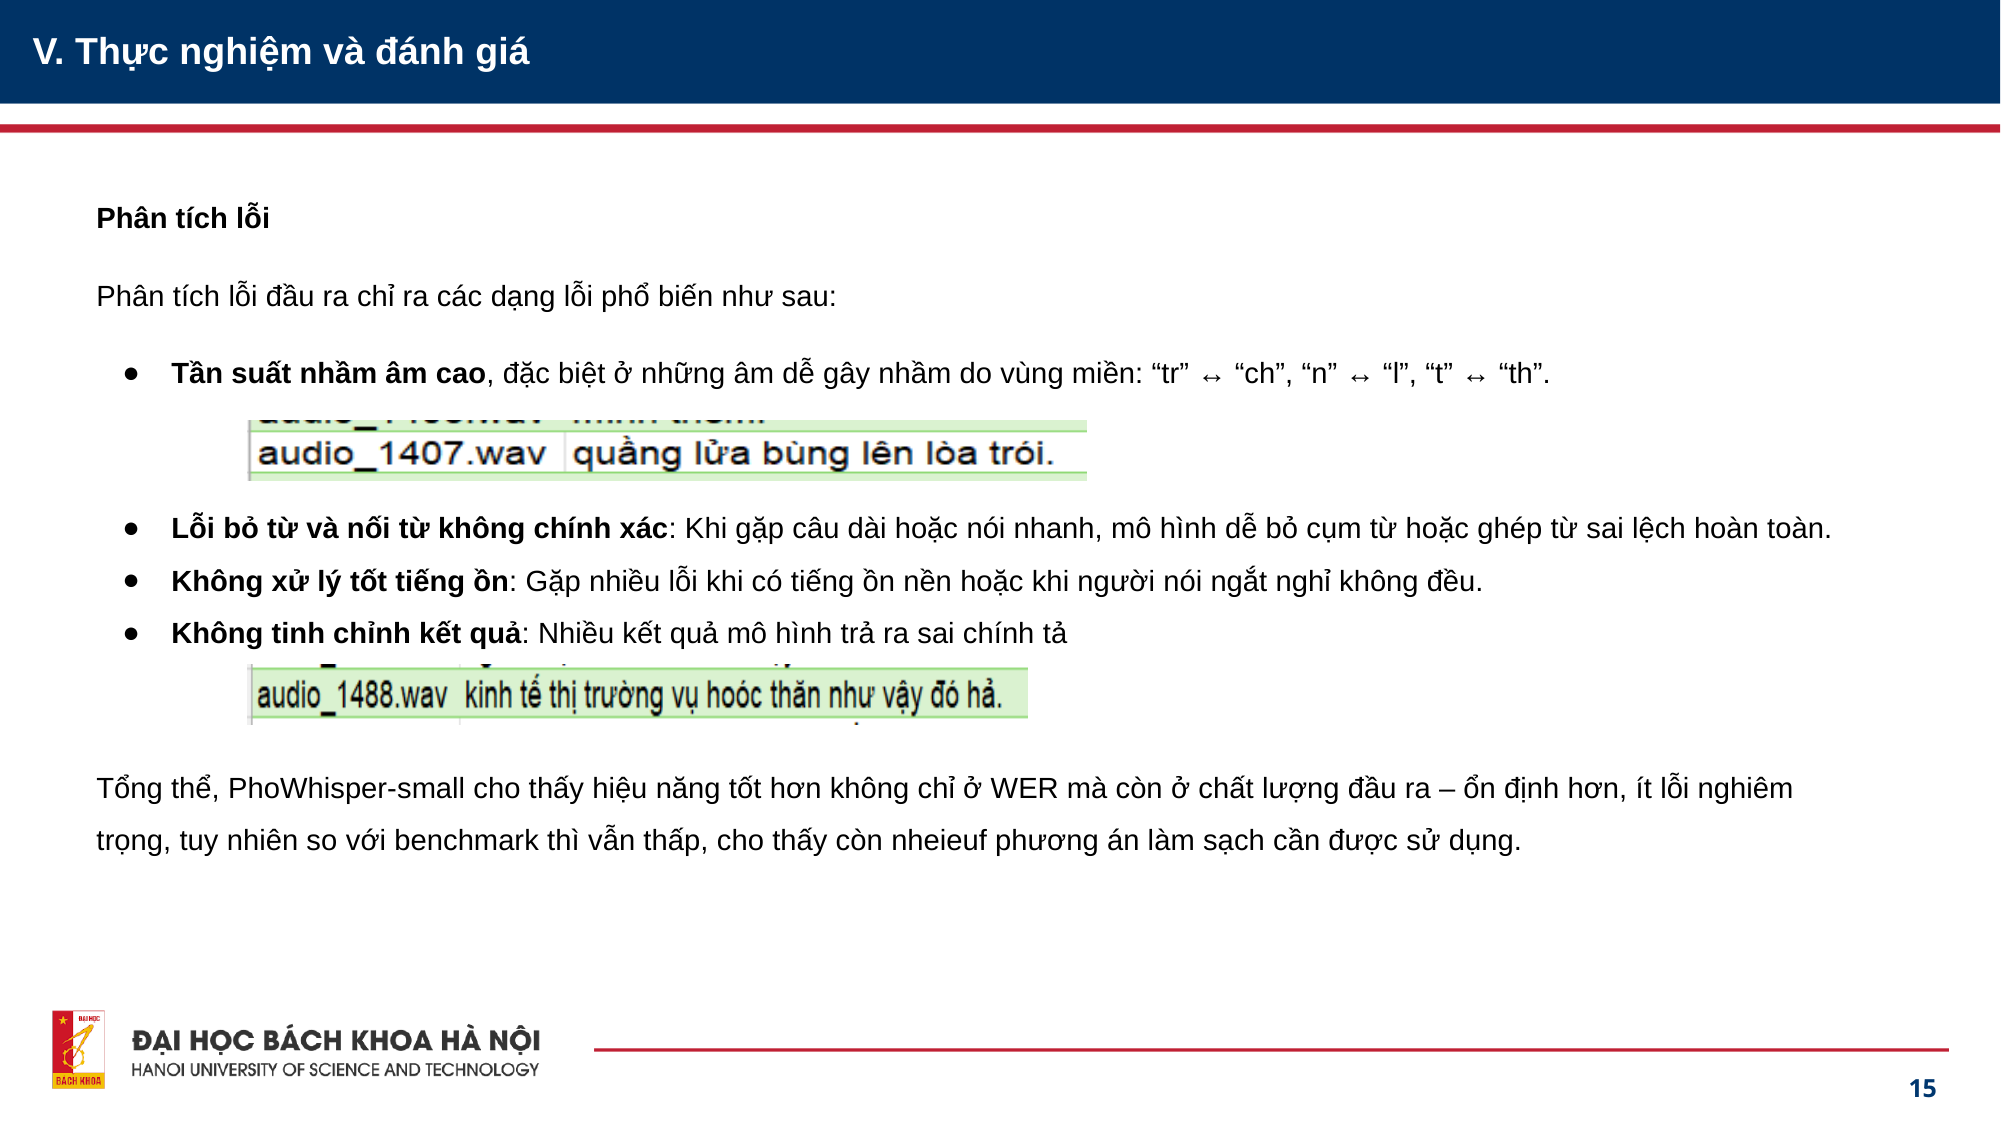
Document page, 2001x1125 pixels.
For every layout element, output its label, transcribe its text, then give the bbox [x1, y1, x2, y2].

slide_number 15 [1502, 1065, 1952, 1125]
text_box [141, 828, 1802, 893]
picture [0, 0, 2001, 1125]
text_box Phân tích lỗi Phân tích lỗi đầu ra chỉ ra các dạng lỗi phổ biến như sau: Tần suất nhầm âm cao, đặc biệt ở những âm dễ gây nhầm do vùng miền: “tr” ↔ “ch”, “n” ↔ “l”, “t” ↔ “th”. Lỗi bỏ từ và nối từ không chính xác: Khi gặp câu dài hoặc nói nhanh, mô hình dễ bỏ cụm từ hoặc ghép từ sai lệch hoàn toàn. Không xử lý tốt tiếng ồn: Gặp nhiều lỗi khi có tiếng ồn nền hoặc khi người nói ngắt nghỉ không đều. Không tinh chỉnh kết quả: Nhiều kết quả mô hình trả ra sai chính tả Tổng thể, PhoWhisper-small cho thấy hiệu năng tốt hơn không chỉ ở WER mà còn ở chất lượng đầu ra – ổn định hơn, ít lỗi nghiêm trọng, tuy nhiên so với benchmark thì vẫn thấp, cho thấy còn nheieuf phương án làm sạch cần được sử dụng. [81, 223, 1862, 828]
text_box V. Thực nghiệm và đánh giá [17, 12, 1983, 90]
